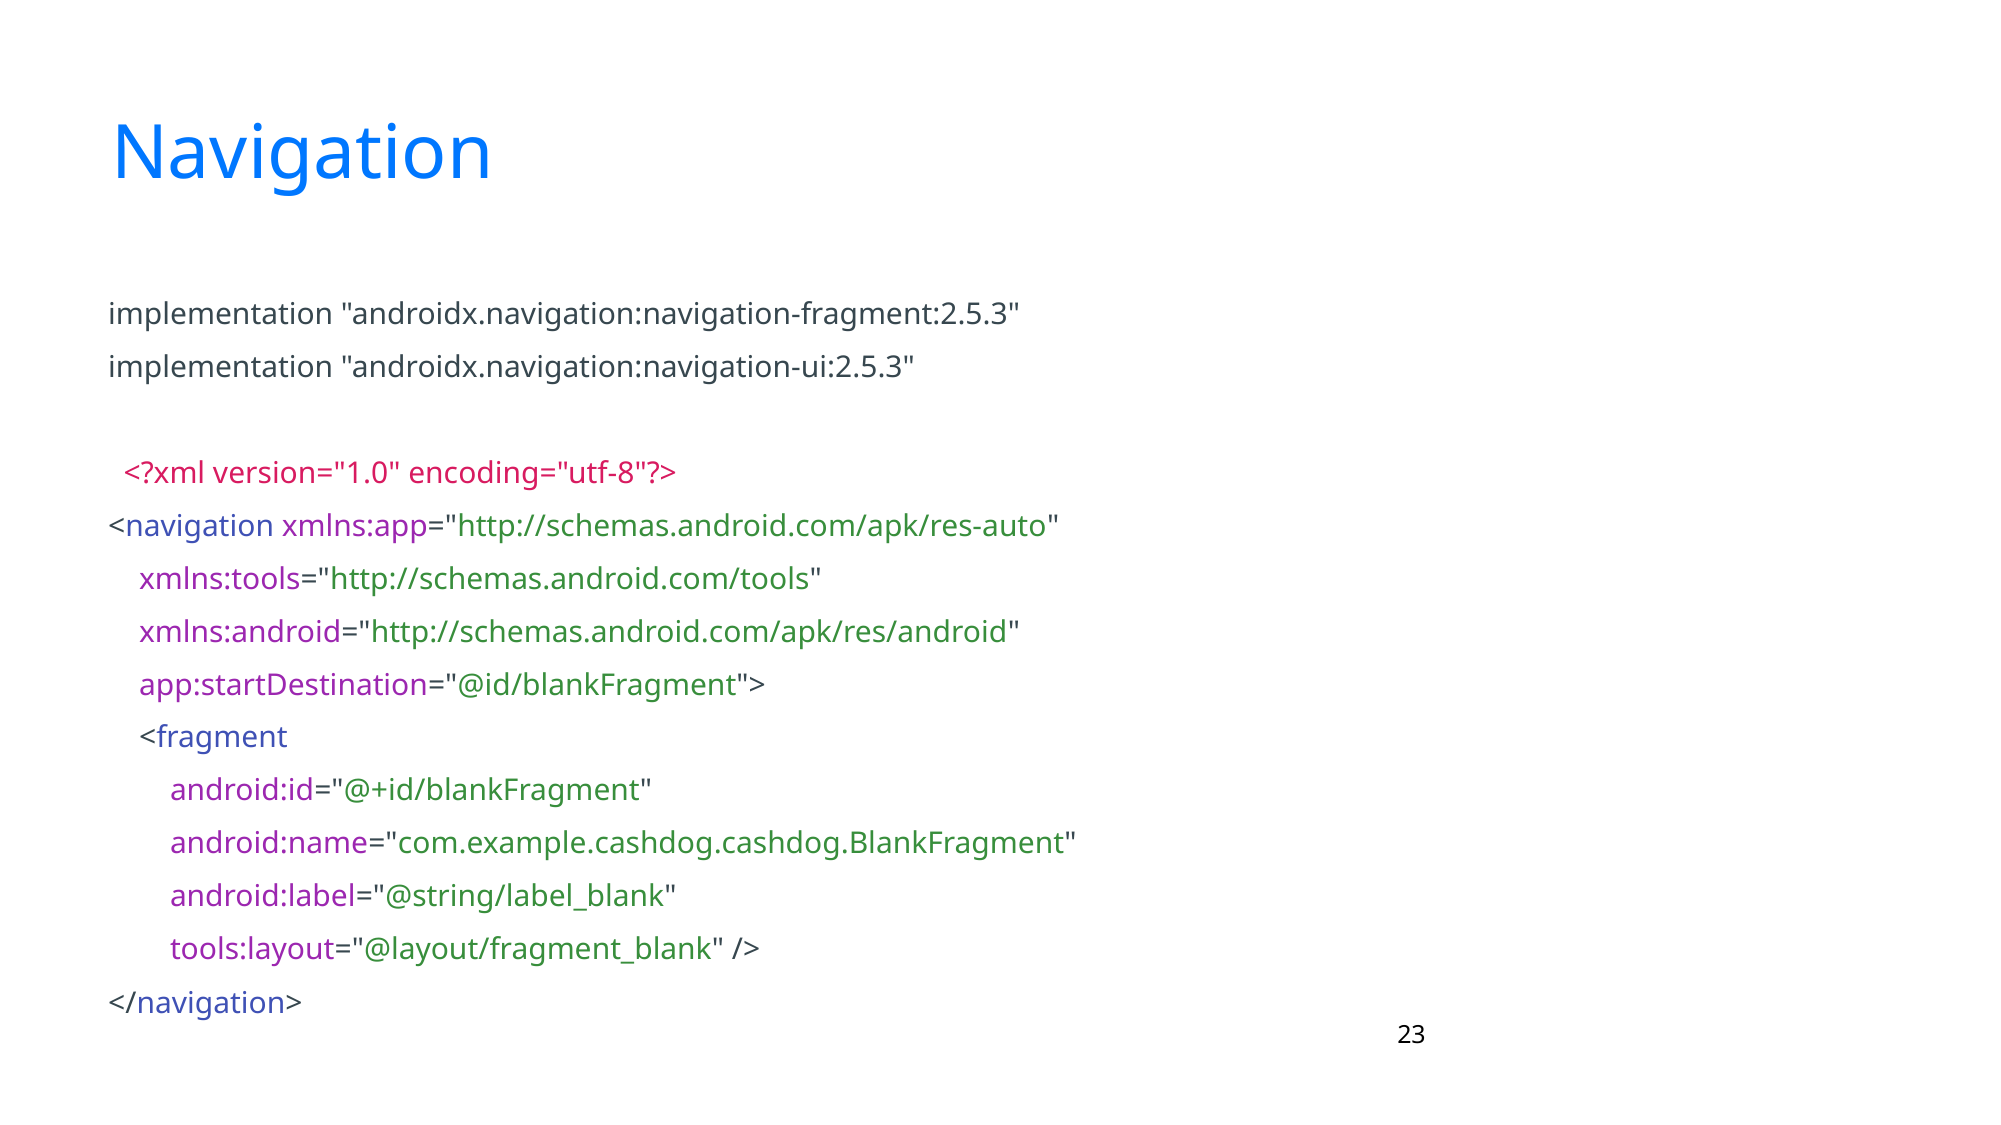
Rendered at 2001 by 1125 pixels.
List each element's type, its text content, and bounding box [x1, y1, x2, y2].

slide_number ‹#› [966, 701, 1434, 1125]
title Navigation [111, 113, 1892, 220]
list implementation "androidx.navigation:navigation-fragment:2.5.3" implementation "androidx.navigation:navigation-ui:2.5.3" <?xml version="1.0" encoding="utf-8"?> <navigation xmlns:app="http://schemas.android.com/apk/res-auto" xmlns:tools="http://schemas.android.com/tools" xmlns:android="http://schemas.android.com/apk/res/android" app:startDestination="@id/blankFragment"> <fragment android:id="@+id/blankFragment" android:name="com.example.cashdog.cashdog.BlankFragment" android:label="@string/label_blank" tools:layout="@layout/fragment_blank" /> </navigation> [108, 290, 1892, 1021]
